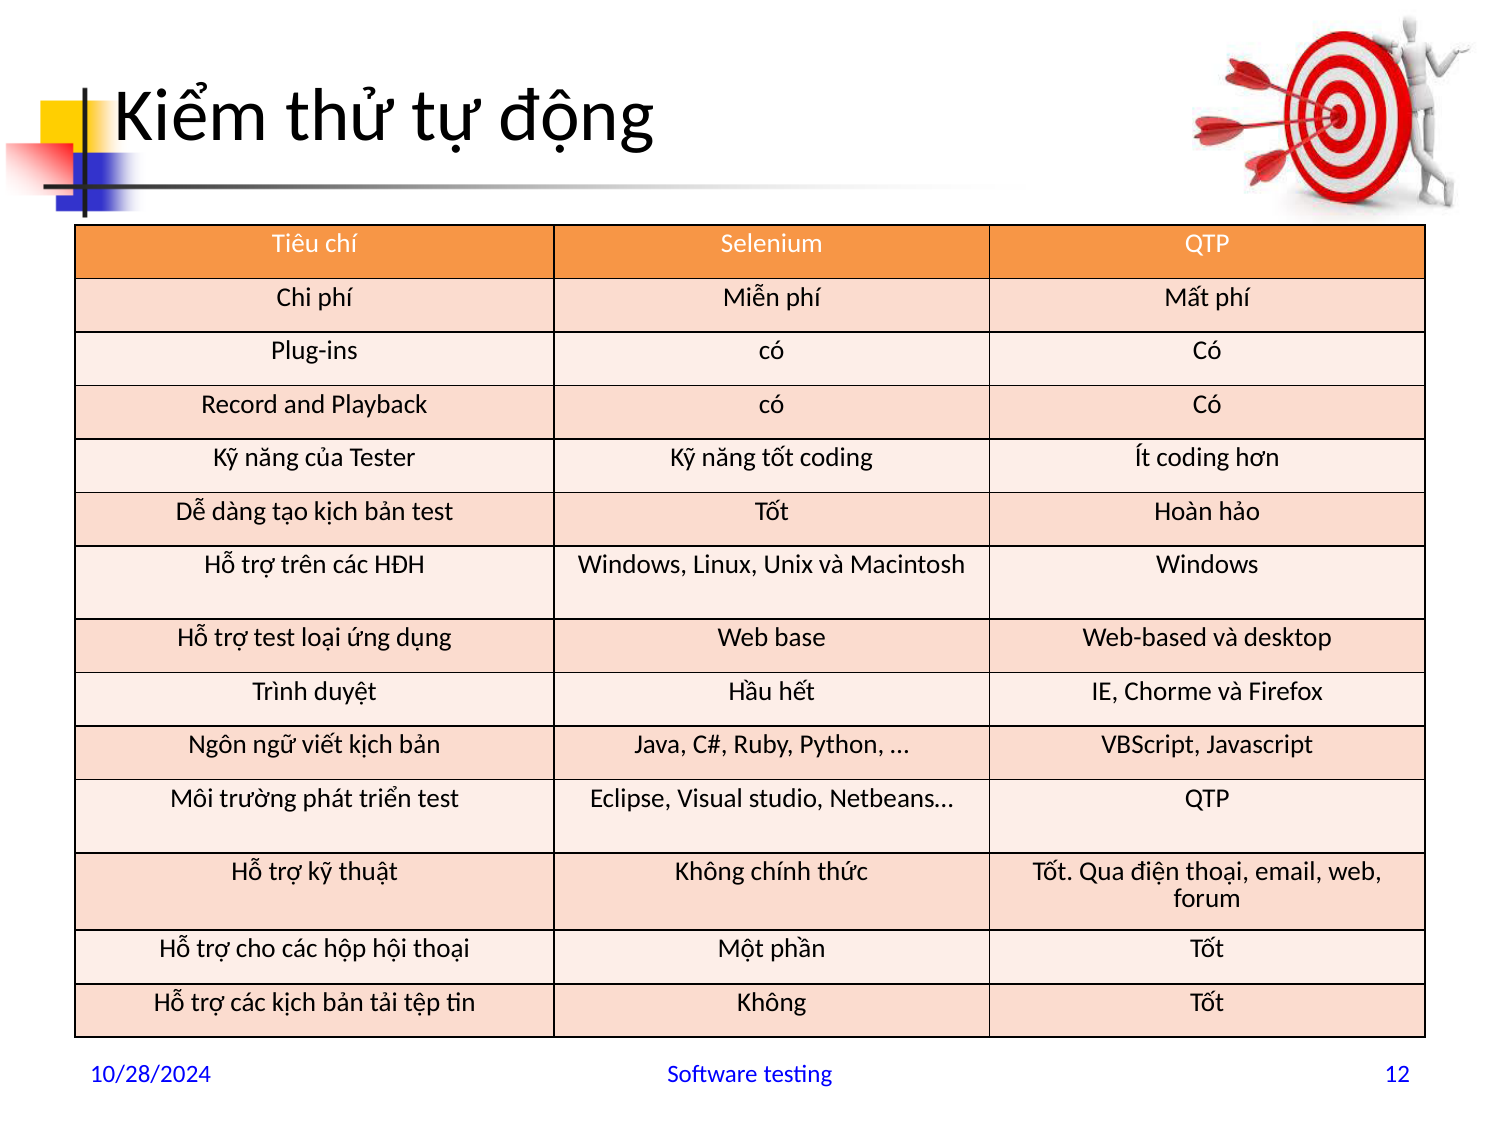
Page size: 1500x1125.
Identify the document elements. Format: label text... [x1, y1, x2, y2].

table_cell Dễ dàng tạo kịch bản test [76, 493, 553, 545]
table_cell Mất phí [990, 279, 1424, 331]
table_cell Ít coding hơn [990, 440, 1424, 492]
table_cell Java, C#, Ruby, Python, … [555, 727, 989, 779]
table_header QTP [990, 226, 1424, 278]
slide_number 12 [1074, 1042, 1425, 1103]
table_cell Plug-ins [76, 333, 553, 385]
table_cell Kỹ năng của Tester [76, 440, 553, 492]
table_cell Có [990, 386, 1424, 438]
table_cell Windows [990, 547, 1424, 618]
picture [0, 74, 1091, 232]
table_header Selenium [555, 226, 989, 278]
table_cell Web-based và desktop [990, 620, 1424, 672]
title Kiểm thử tự động [99, 45, 1169, 175]
table_cell Ngôn ngữ viết kịch bản [76, 727, 553, 779]
table_cell Tốt. Qua điện thoại, email, web, forum [990, 854, 1424, 929]
table_cell IE, Chorme và Firefox [990, 673, 1424, 725]
table_cell Web base [555, 620, 989, 672]
table_cell Không chính thức [555, 854, 989, 929]
table_cell Trình duyệt [76, 673, 553, 725]
table_cell Có [990, 333, 1424, 385]
table_cell Môi trường phát triển test [76, 780, 553, 852]
table_cell Tốt [555, 493, 989, 545]
table_cell Tốt [990, 985, 1424, 1036]
table_cell Hầu hết [555, 673, 989, 725]
table_cell Hoàn hảo [990, 493, 1424, 545]
table_cell Không [555, 985, 989, 1036]
table_cell Kỹ năng tốt coding [555, 440, 989, 492]
table_cell có [555, 333, 989, 385]
table_cell Một phần [555, 931, 989, 983]
table_cell Hỗ trợ cho các hộp hội thoại [76, 931, 553, 983]
table_cell Chi phí [76, 279, 553, 331]
table_cell Miễn phí [555, 279, 989, 331]
table_cell Record and Playback [76, 386, 553, 438]
table_cell Hỗ trợ test loại ứng dụng [76, 620, 553, 672]
table_cell Windows, Linux, Unix và Macintosh [555, 547, 989, 618]
picture [1174, 0, 1500, 226]
table_cell Tốt [990, 931, 1424, 983]
table_cell QTP [990, 780, 1424, 852]
table_cell Hỗ trợ kỹ thuật [76, 854, 553, 929]
table_cell Eclipse, Visual studio, Netbeans… [555, 780, 989, 852]
table_cell Hỗ trợ trên các HĐH [76, 547, 553, 618]
table_header Tiêu chí [76, 226, 553, 278]
footer Software testing [512, 1042, 988, 1103]
table_cell Hỗ trợ các kịch bản tải tệp tin [76, 985, 553, 1036]
table_cell có [555, 386, 989, 438]
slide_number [75, 1042, 425, 1103]
table_cell VBScript, Javascript [990, 727, 1424, 779]
